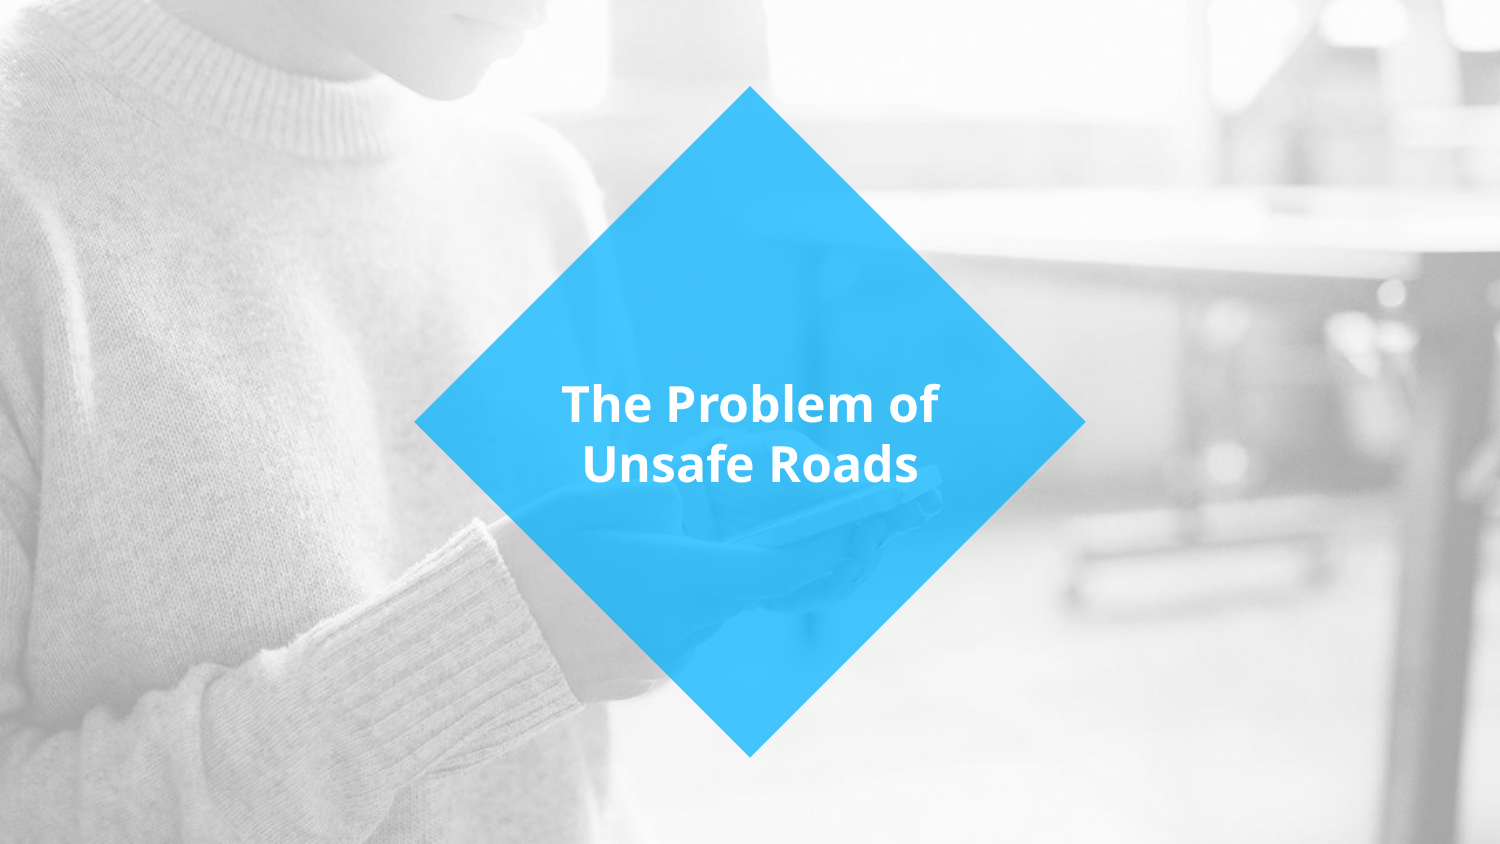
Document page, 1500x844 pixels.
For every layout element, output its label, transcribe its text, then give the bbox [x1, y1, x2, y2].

title The Problem of Unsafe Roads [500, 171, 1000, 508]
picture [414, 336, 1086, 758]
picture [665, 86, 835, 171]
